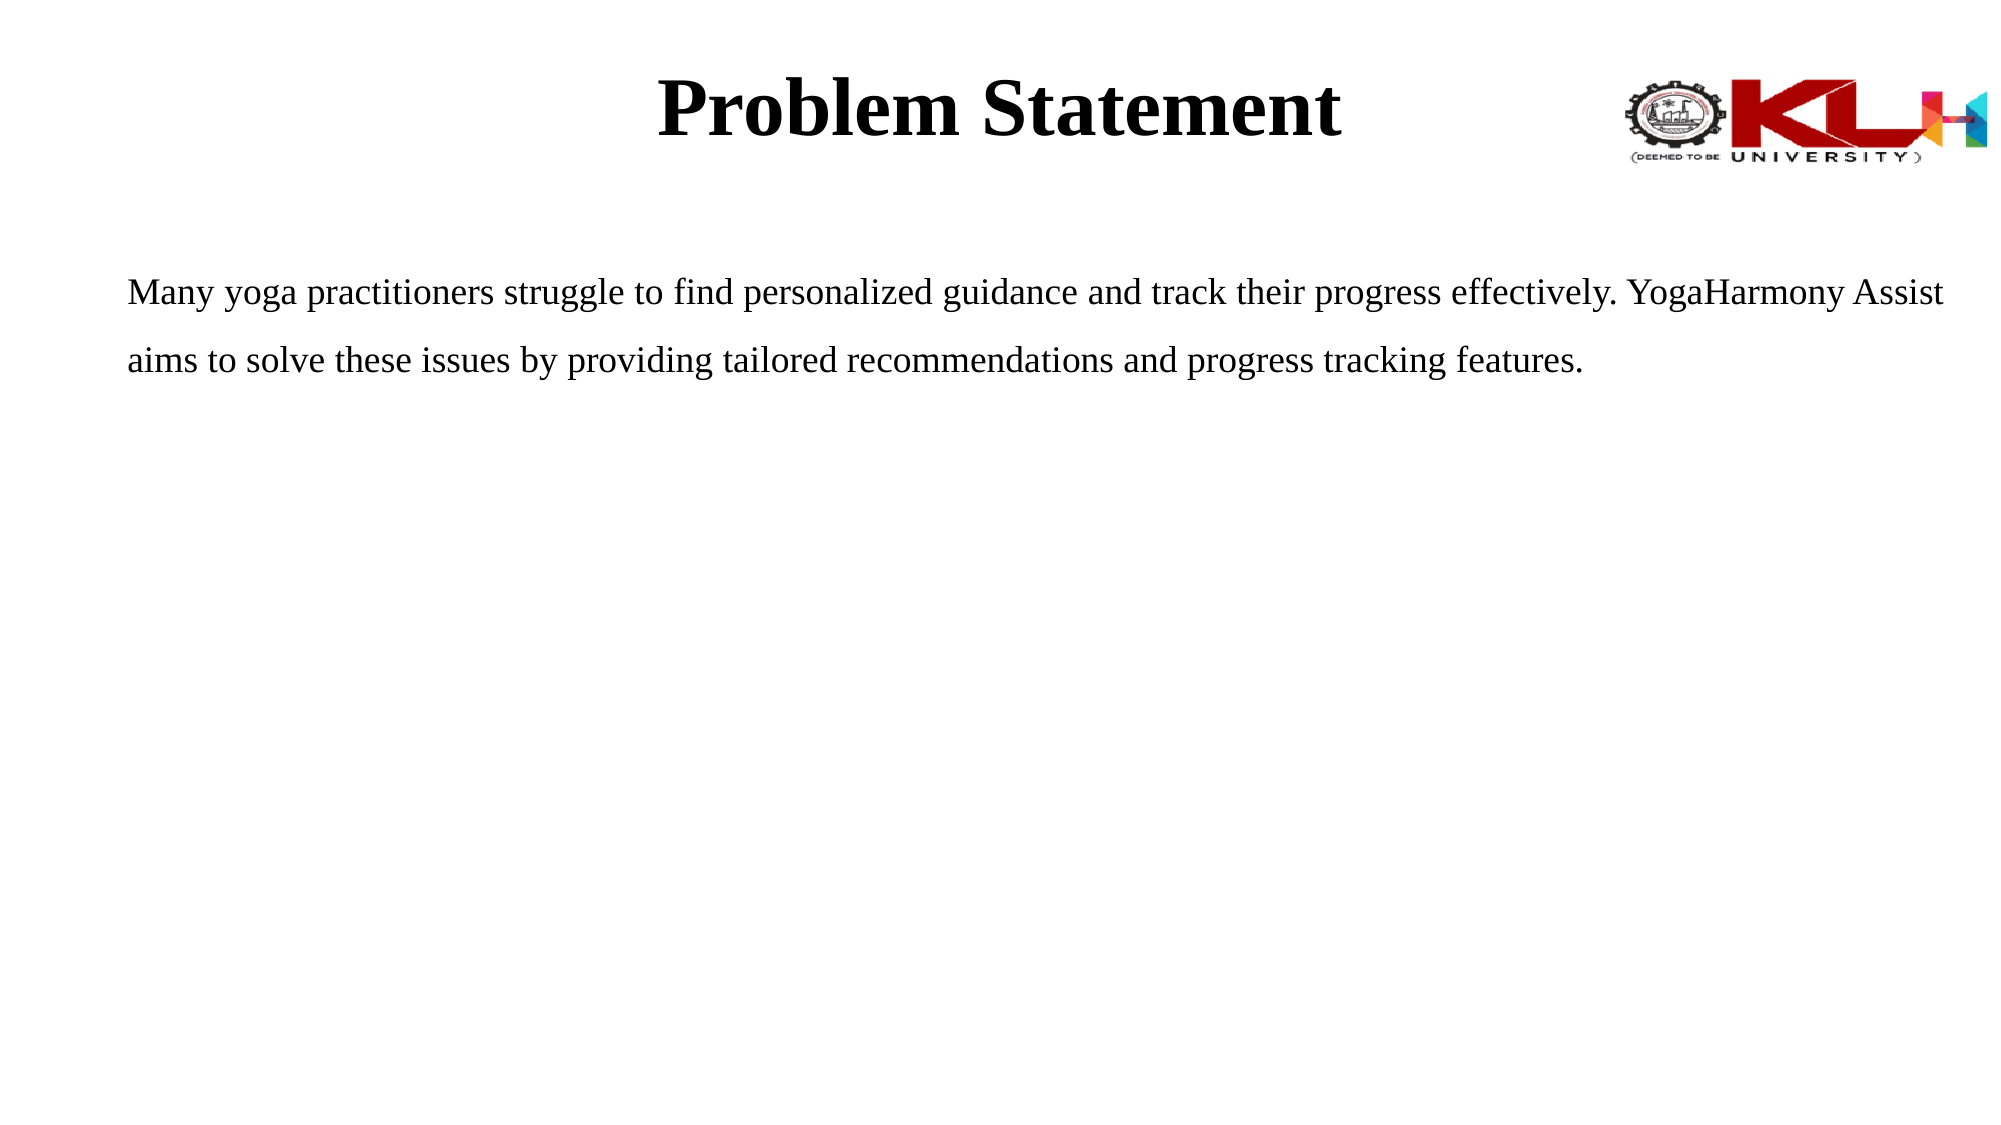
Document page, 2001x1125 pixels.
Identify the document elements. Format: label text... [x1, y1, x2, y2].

title Problem Statement [0, 0, 2000, 218]
list Many yoga practitioners struggle to find personalized guidance and track their progress effectively. YogaHarmony Assist aims to solve these issues by providing tailored recommendations and progress tracking features. [75, 237, 1962, 1034]
